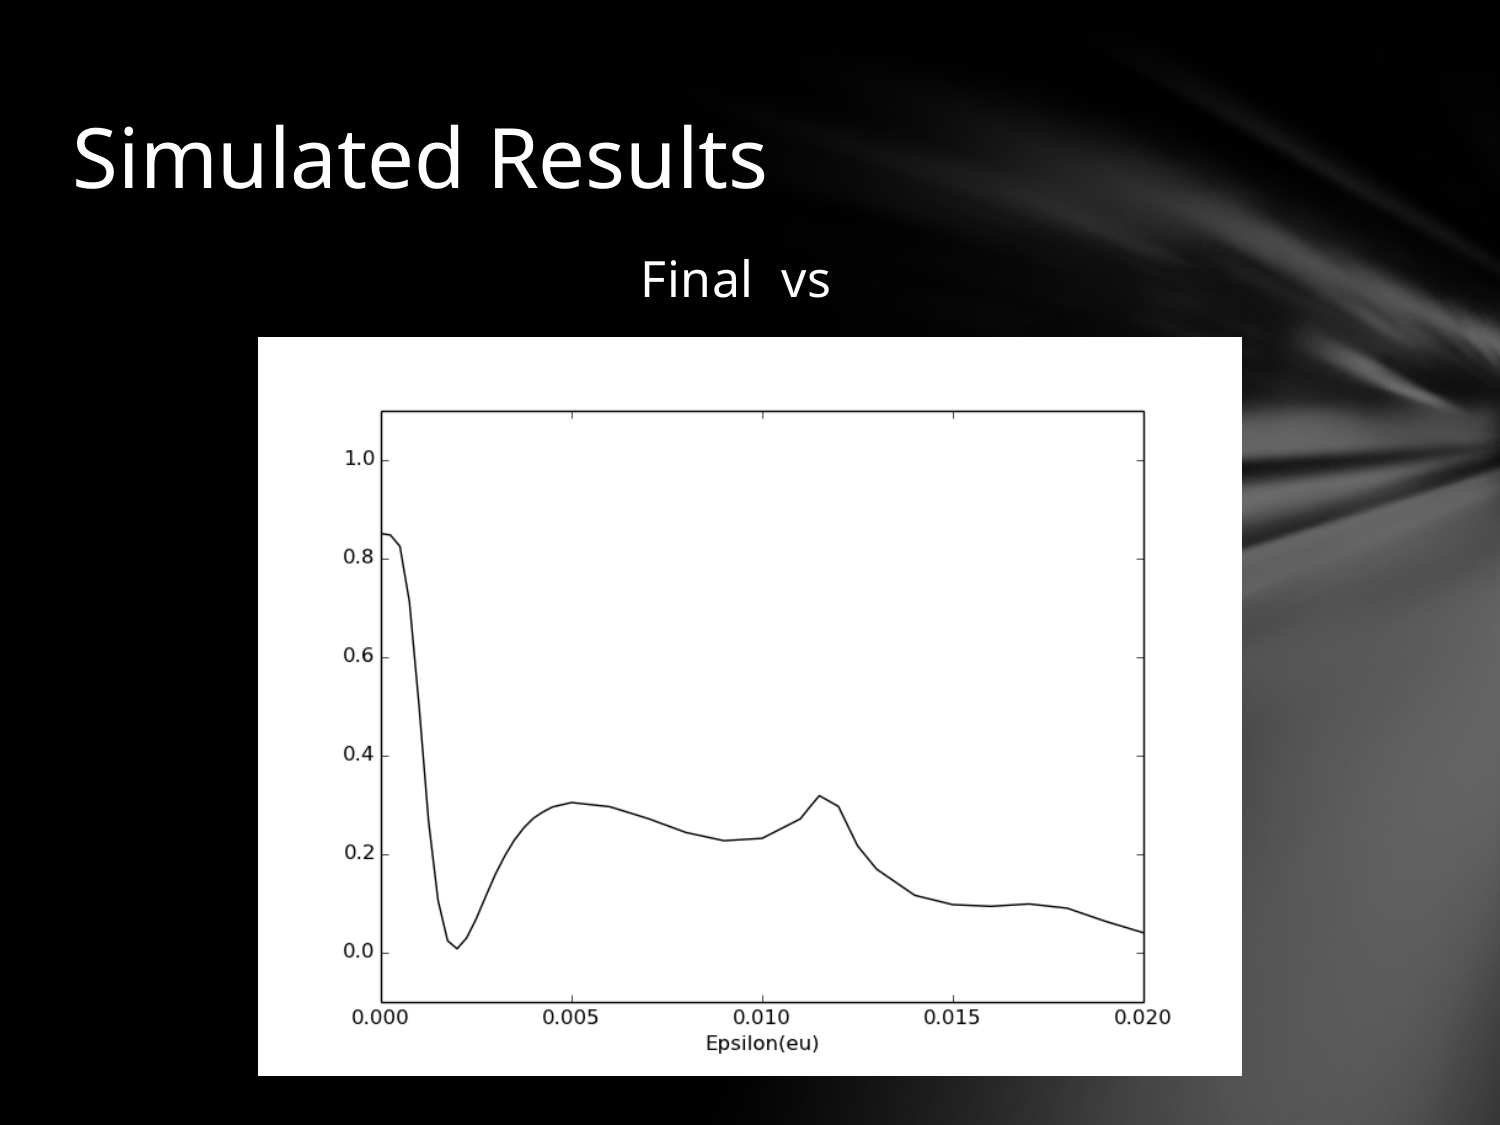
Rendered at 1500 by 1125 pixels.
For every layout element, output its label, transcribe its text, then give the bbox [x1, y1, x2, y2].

picture [257, 337, 1243, 1076]
title Simulated Results [57, 37, 1318, 213]
